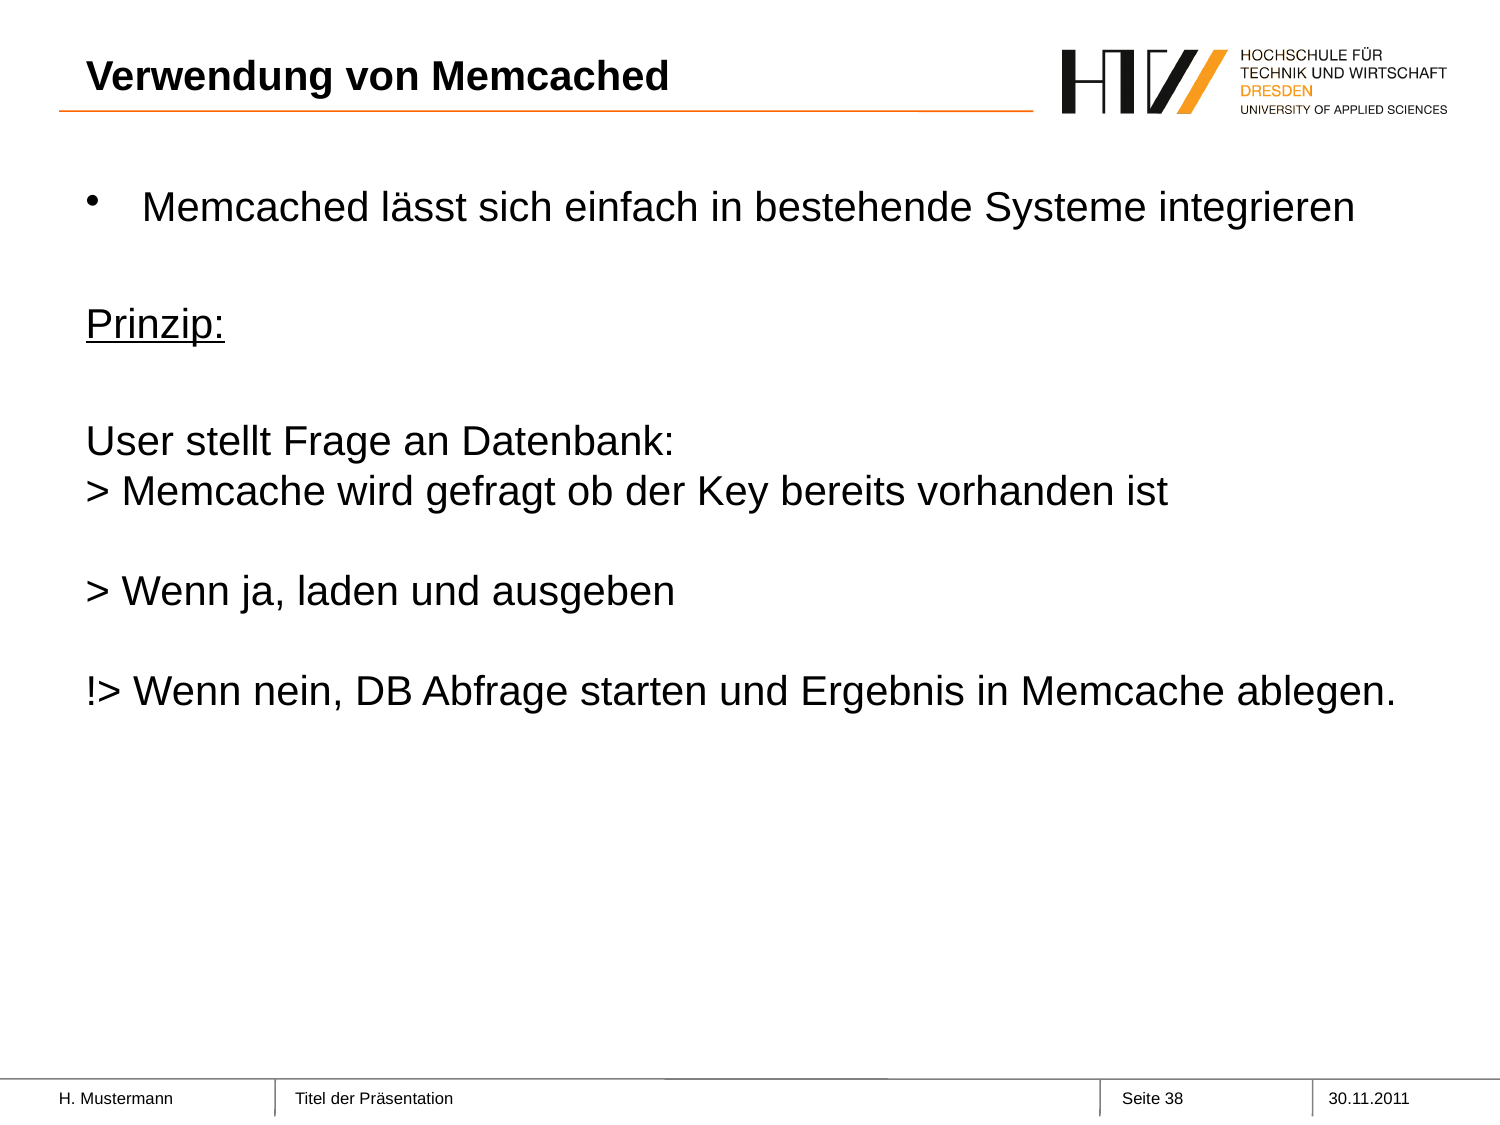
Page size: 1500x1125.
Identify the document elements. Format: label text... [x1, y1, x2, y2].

list Memcached lässt sich einfach in bestehende Systeme integrieren Prinzip: User stellt Frage an Datenbank: > Memcache wird gefragt ob der Key bereits vorhanden ist > Wenn ja, laden und ausgeben !> Wenn nein, DB Abfrage starten und Ergebnis in Memcache ablegen. [70, 172, 1424, 1035]
title Verwendung von Memcached [70, 29, 1040, 117]
picture [1062, 47, 1447, 114]
